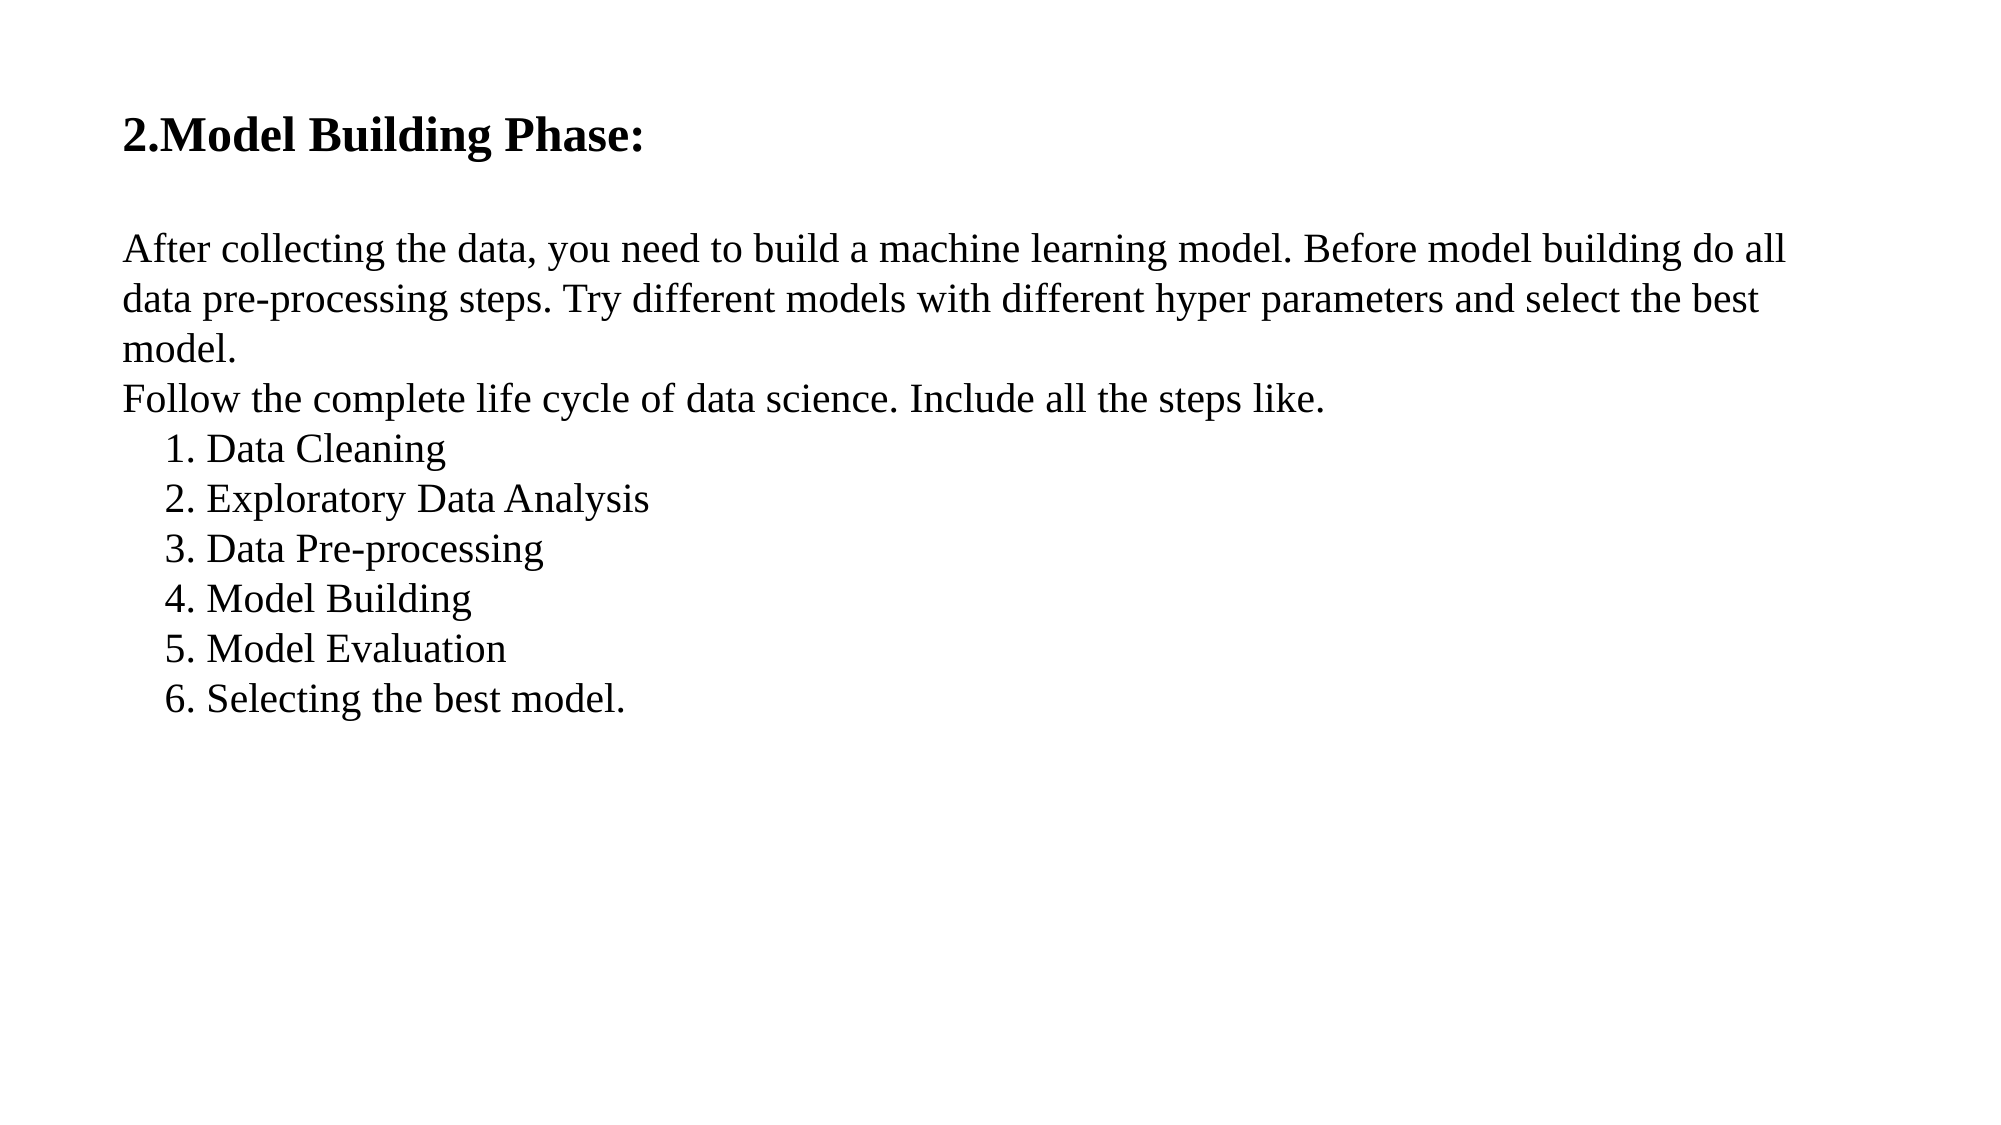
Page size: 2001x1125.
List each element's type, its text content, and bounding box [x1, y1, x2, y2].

text_box 2.Model Building Phase: After collecting the data, you need to build a machine learning model. Before model building do all data pre-processing steps. Try different models with different hyper parameters and select the best model. Follow the complete life cycle of data science. Include all the steps like. 1. Data Cleaning 2. Exploratory Data Analysis 3. Data Pre-processing 4. Model Building 5. Model Evaluation 6. Selecting the best model. [107, 93, 1904, 729]
